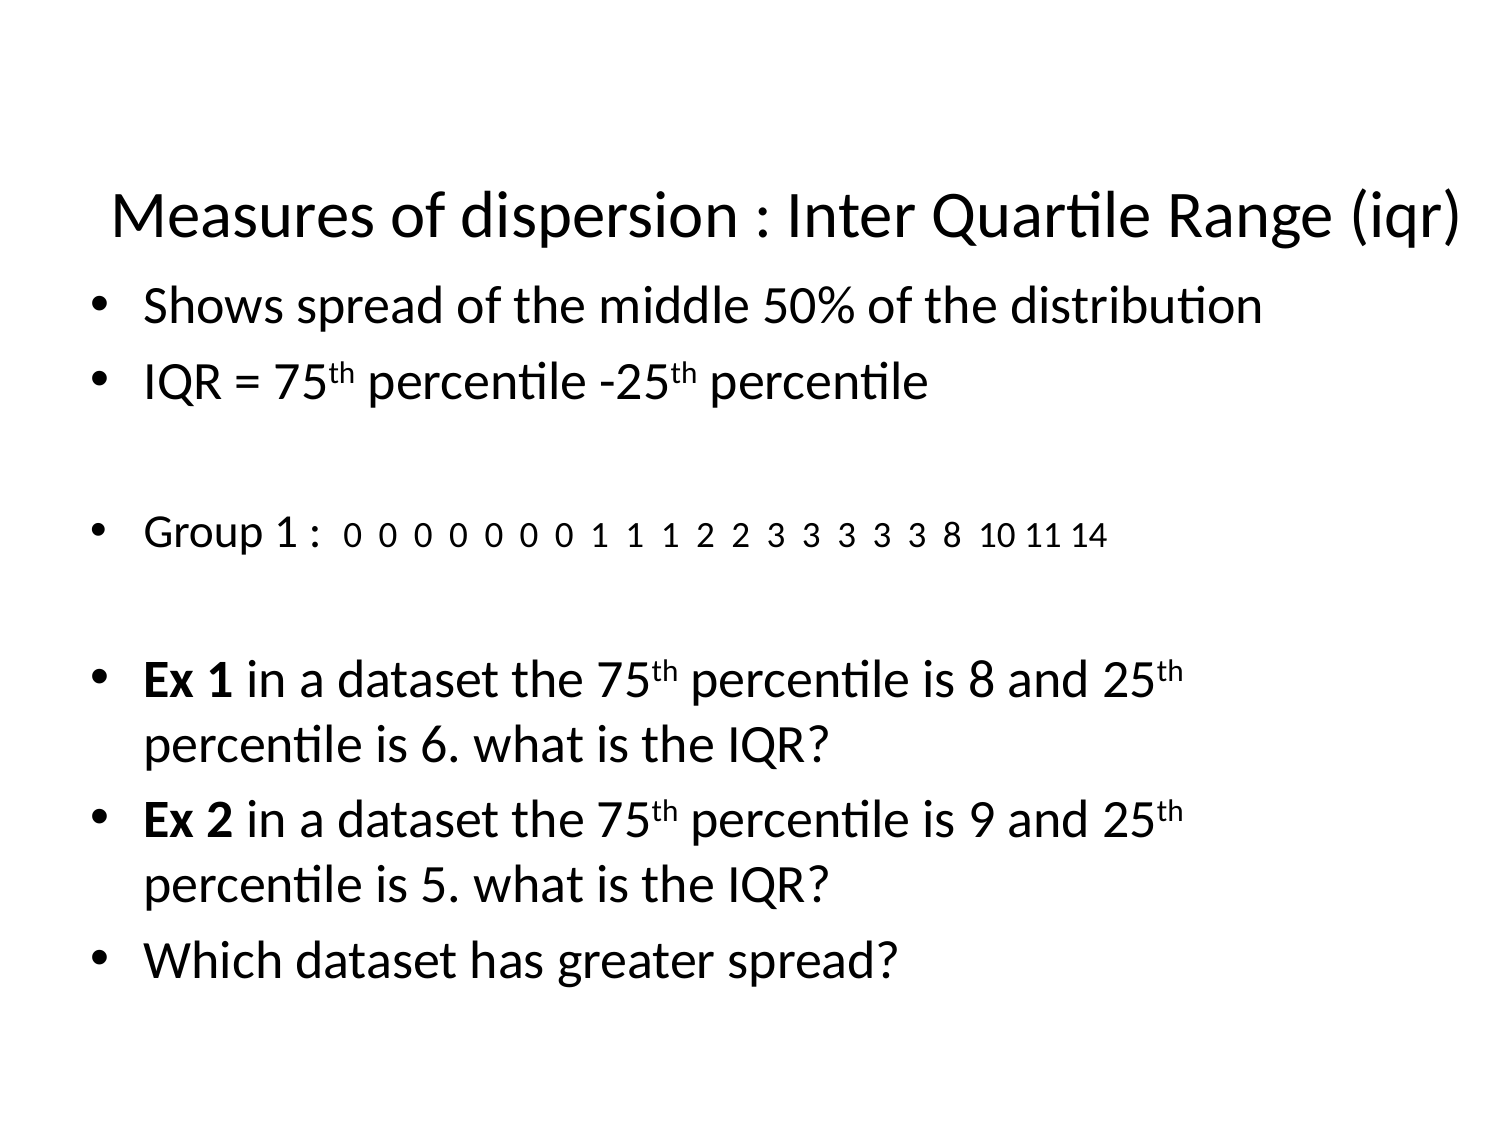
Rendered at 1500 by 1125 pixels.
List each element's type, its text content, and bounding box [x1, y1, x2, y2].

list Shows spread of the middle 50% of the distribution IQR = 75th percentile -25th percentile Group 1 : 0 0 0 0 0 0 0 1 1 1 2 2 3 3 3 3 3 8 10 11 14 Ex 1 in a dataset the 75th percentile is 8 and 25th percentile is 6. what is the IQR? Ex 2 in a dataset the 75th percentile is 9 and 25th percentile is 5. what is the IQR? Which dataset has greater spread? [75, 262, 1425, 1005]
title Measures of dispersion : Inter Quartile Range (iqr) [75, 123, 1500, 298]
